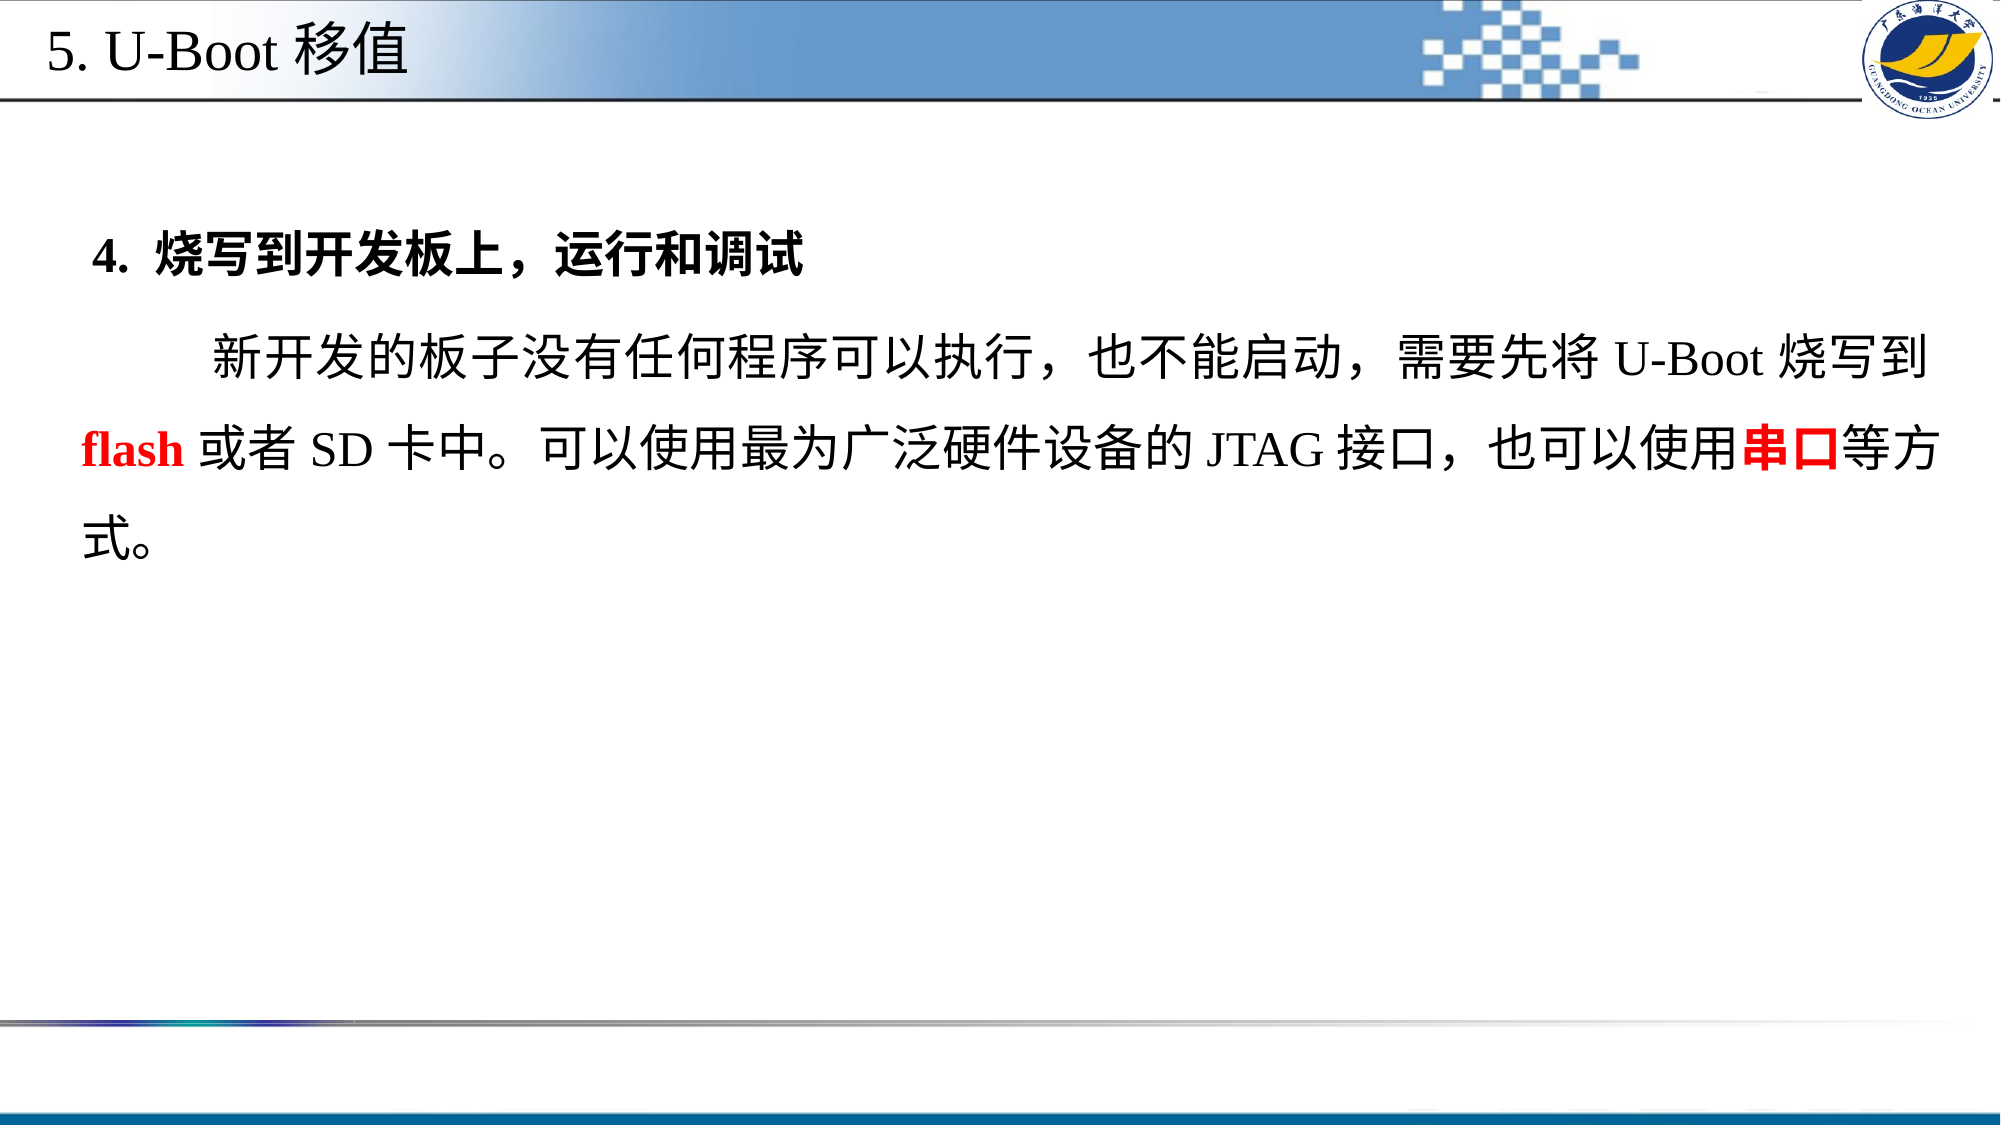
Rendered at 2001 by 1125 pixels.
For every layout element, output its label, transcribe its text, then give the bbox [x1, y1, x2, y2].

picture [0, 0, 2001, 1115]
text_box 5. U-Boot移值 [31, 4, 1832, 99]
text_box 4. 烧写到开发板上，运行和调试 新开发的板子没有任何程序可以执行，也不能启动，需要先将U-Boot烧写到flash或者SD卡中。可以使用最为广泛硬件设备的JTAG接口，也可以使用串口等方式。 [66, 184, 1957, 575]
